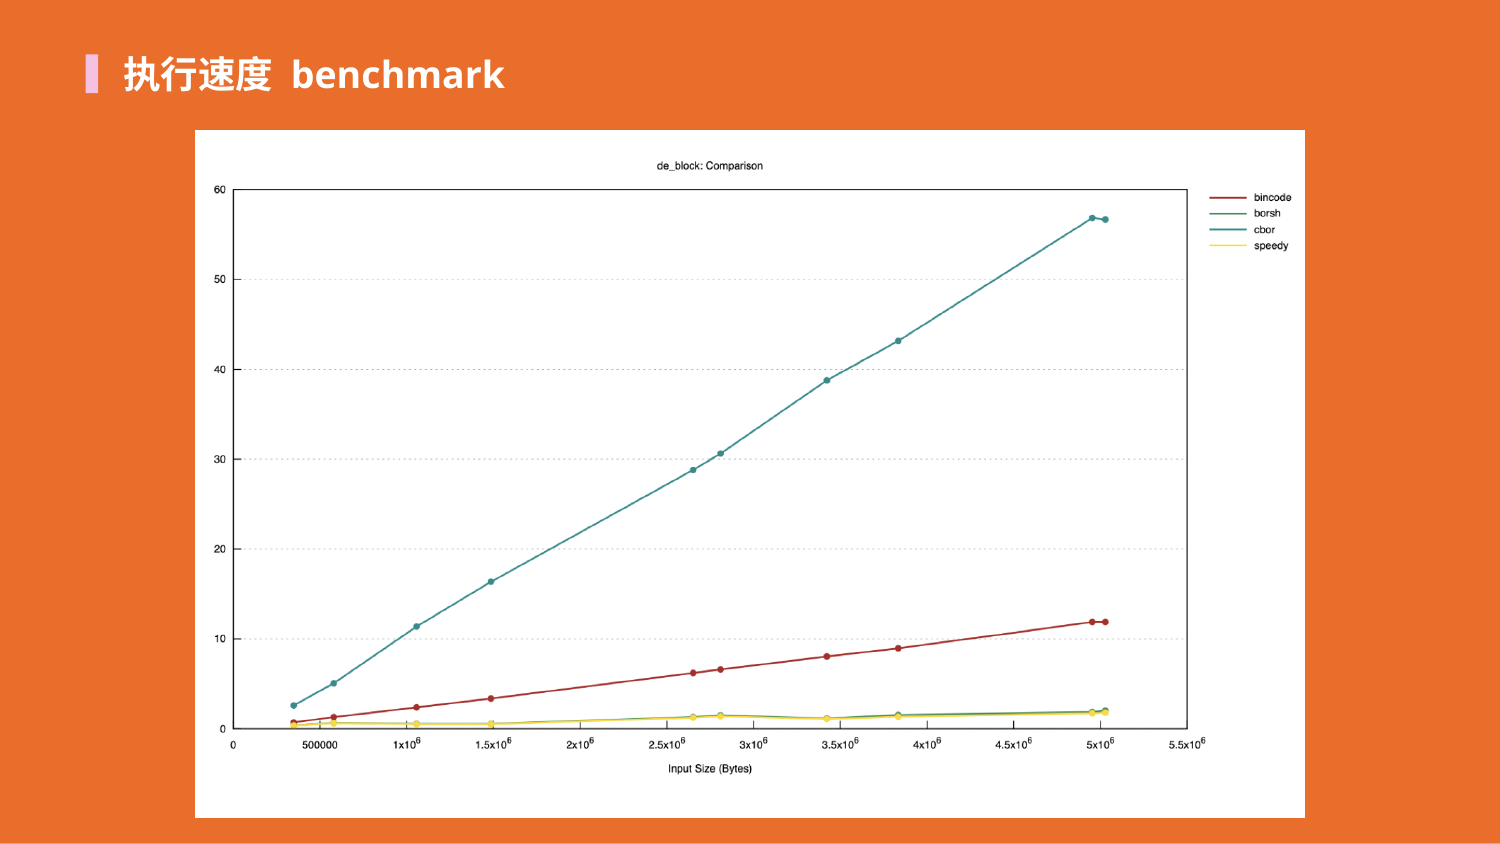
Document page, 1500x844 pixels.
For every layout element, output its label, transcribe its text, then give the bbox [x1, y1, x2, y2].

text_box [0, 0, 1500, 844]
text_box [85, 54, 99, 94]
text_box 执行速度 benchmark [115, 43, 867, 104]
picture [195, 129, 1305, 819]
